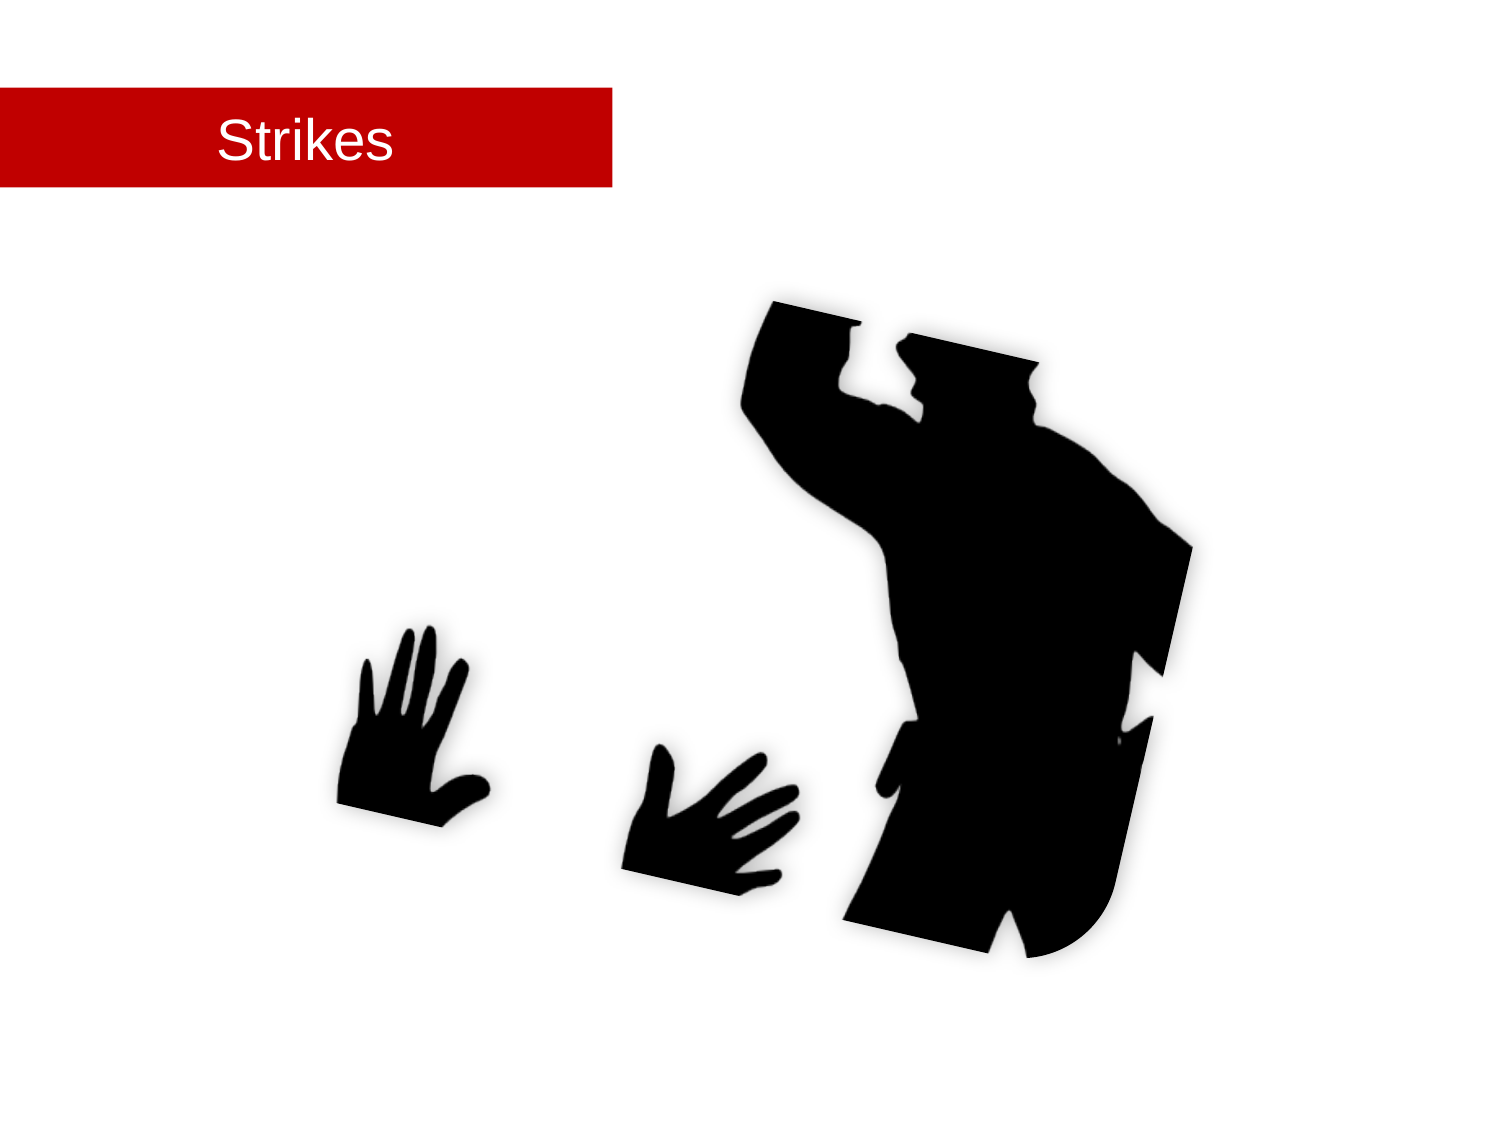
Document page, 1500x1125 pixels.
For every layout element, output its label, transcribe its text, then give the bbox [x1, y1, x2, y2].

text_box Strikes [0, 85, 614, 190]
picture [264, 229, 1206, 959]
